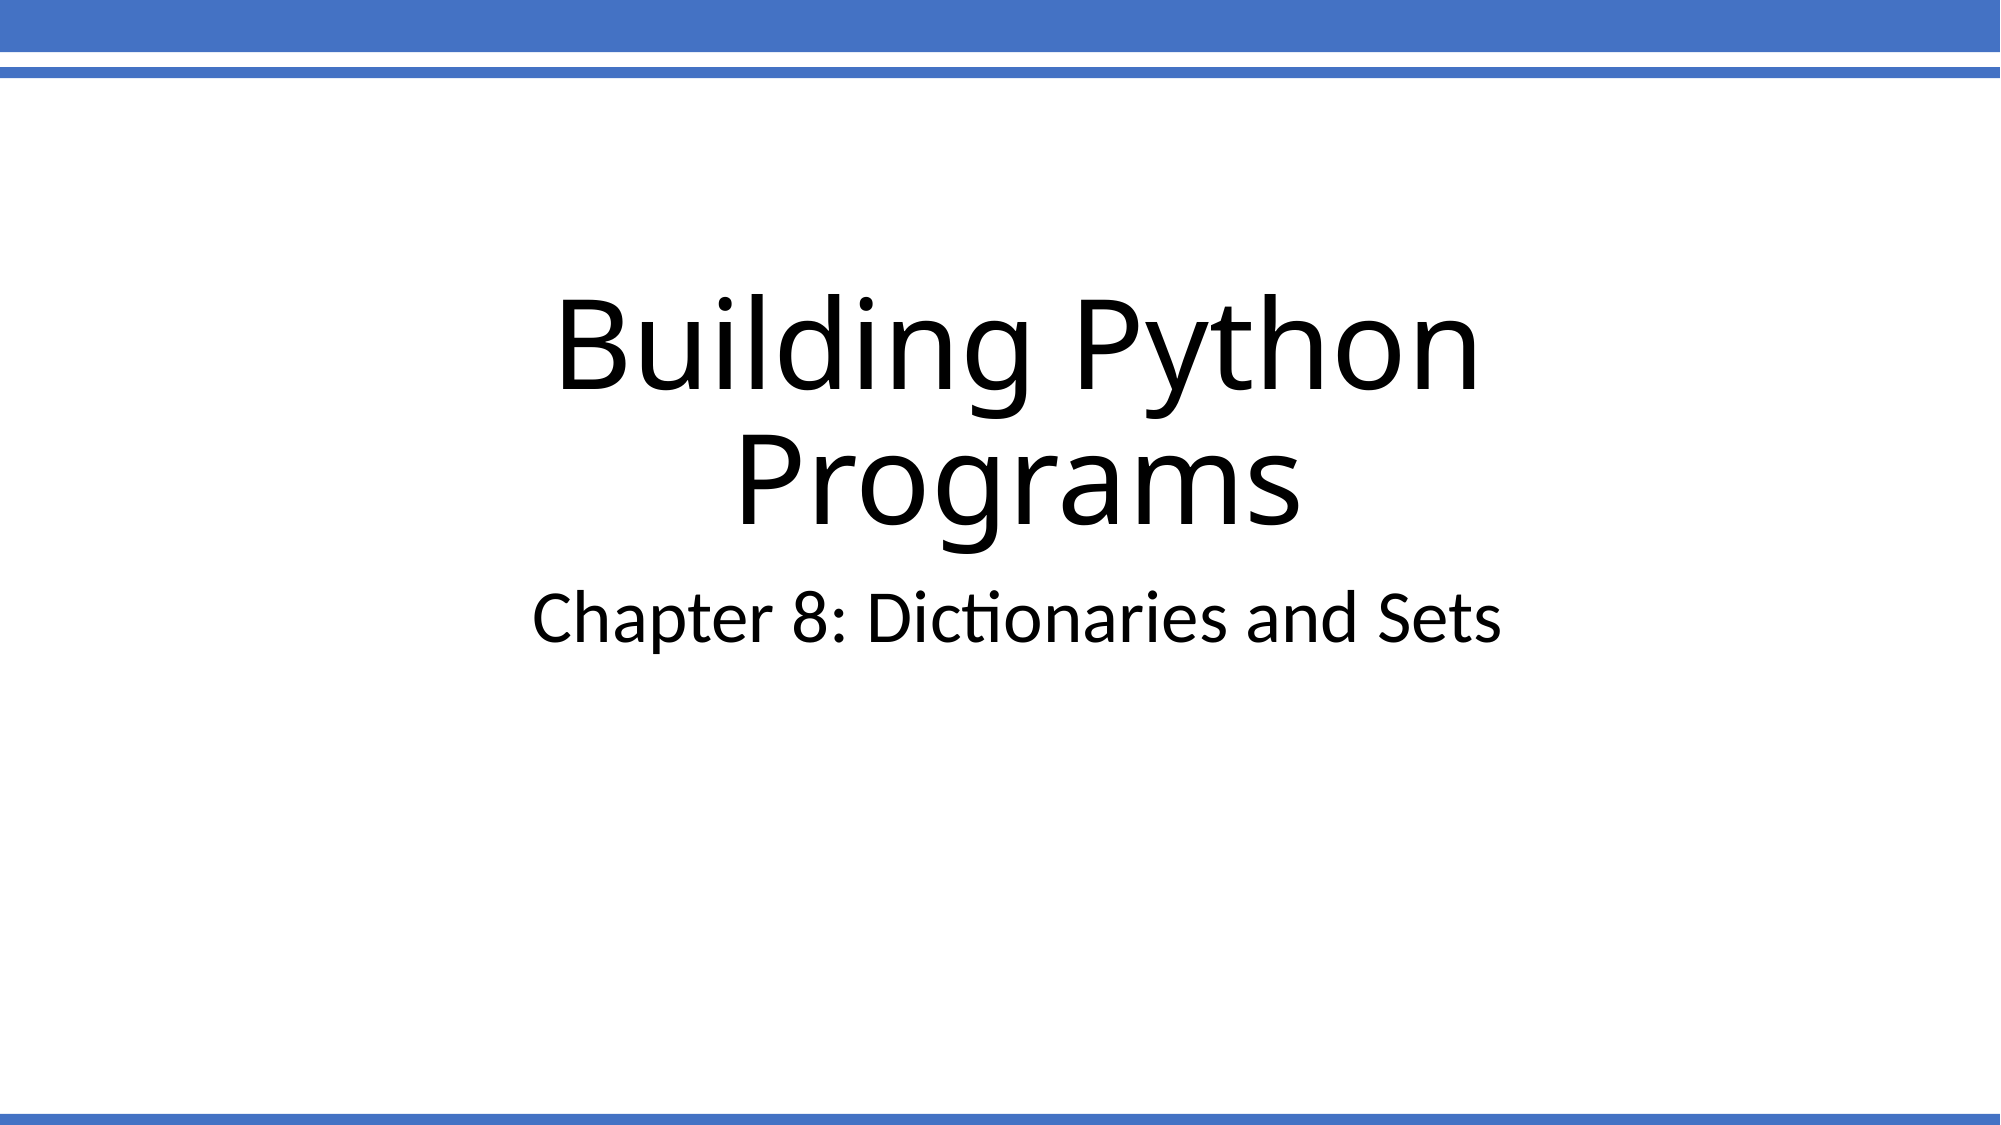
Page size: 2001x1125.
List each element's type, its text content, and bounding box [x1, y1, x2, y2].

title Building Python Programs [268, 404, 1769, 559]
subtitle Chapter 8: Dictionaries and Sets [268, 570, 1769, 673]
